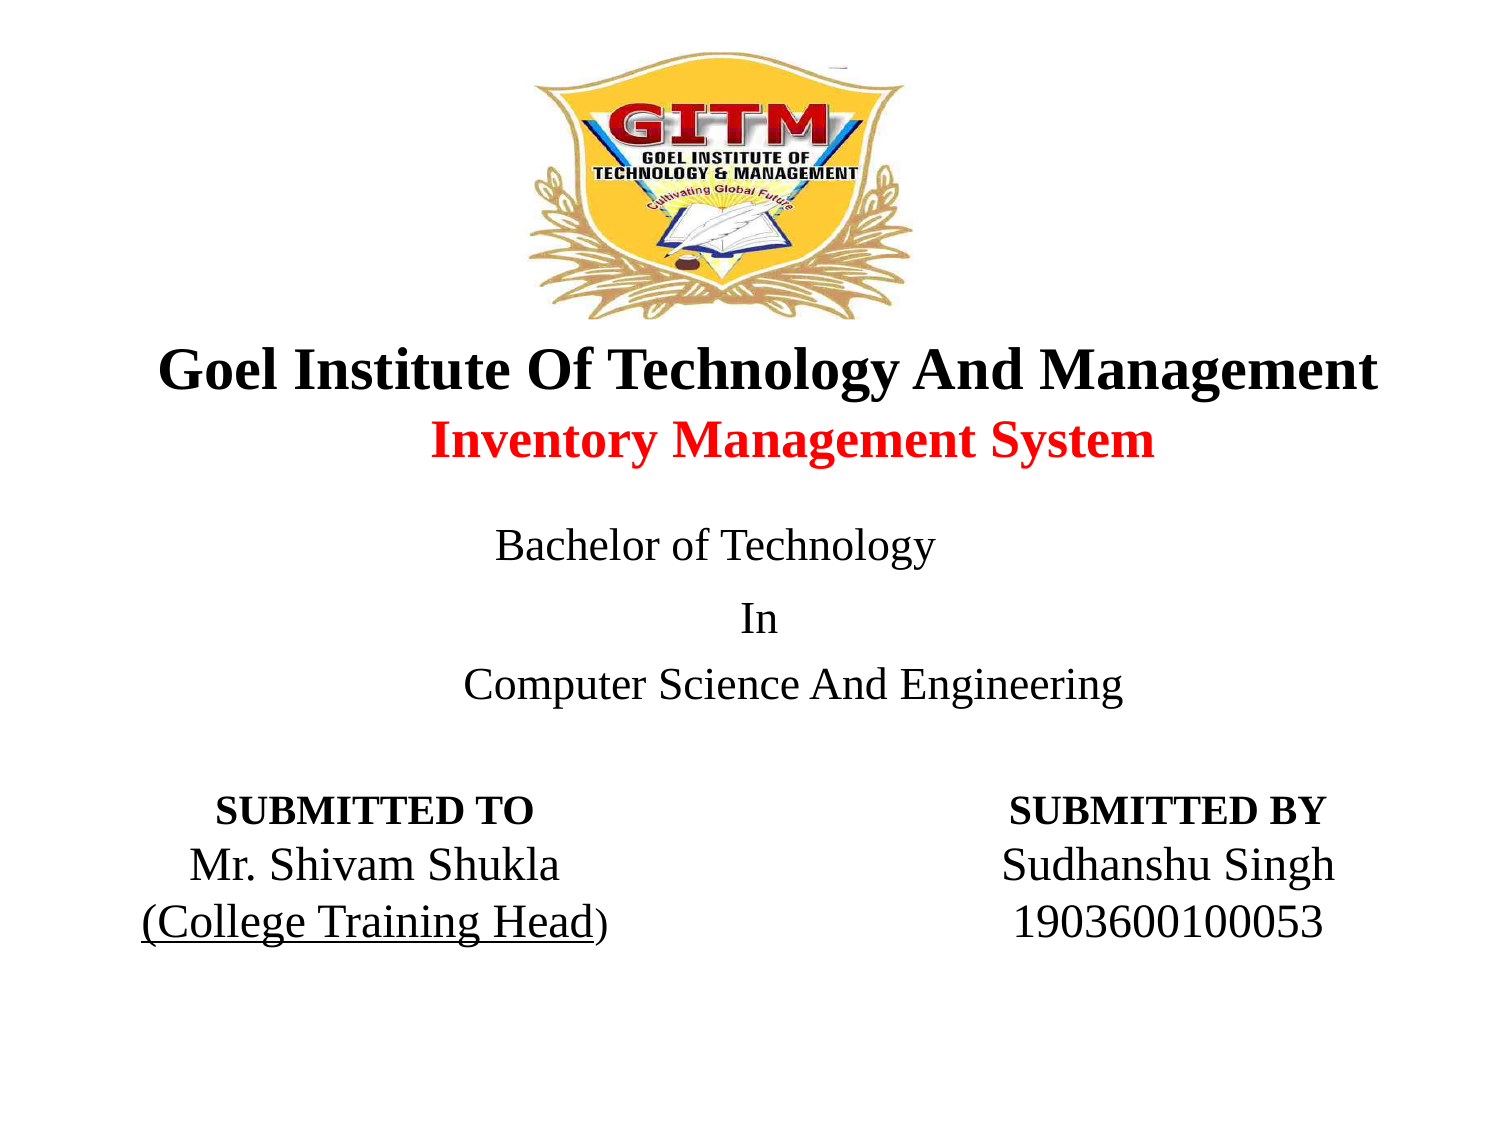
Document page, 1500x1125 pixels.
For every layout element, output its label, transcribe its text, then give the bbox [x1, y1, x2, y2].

picture [507, 52, 926, 320]
text_box Computer Science And Engineering [349, 646, 1238, 716]
text_box Inventory Management System [187, 395, 1244, 476]
text_box SUBMITTED TO Mr. Shivam Shukla (College Training Head) [125, 775, 625, 955]
text_box In [699, 580, 819, 646]
text_box Goel Institute Of Technology And Management [124, 322, 1413, 410]
text_box Bachelor of Technology [401, 506, 1030, 577]
text_box SUBMITTED BY Sudhanshu Singh 1903600100053 [924, 775, 1413, 955]
